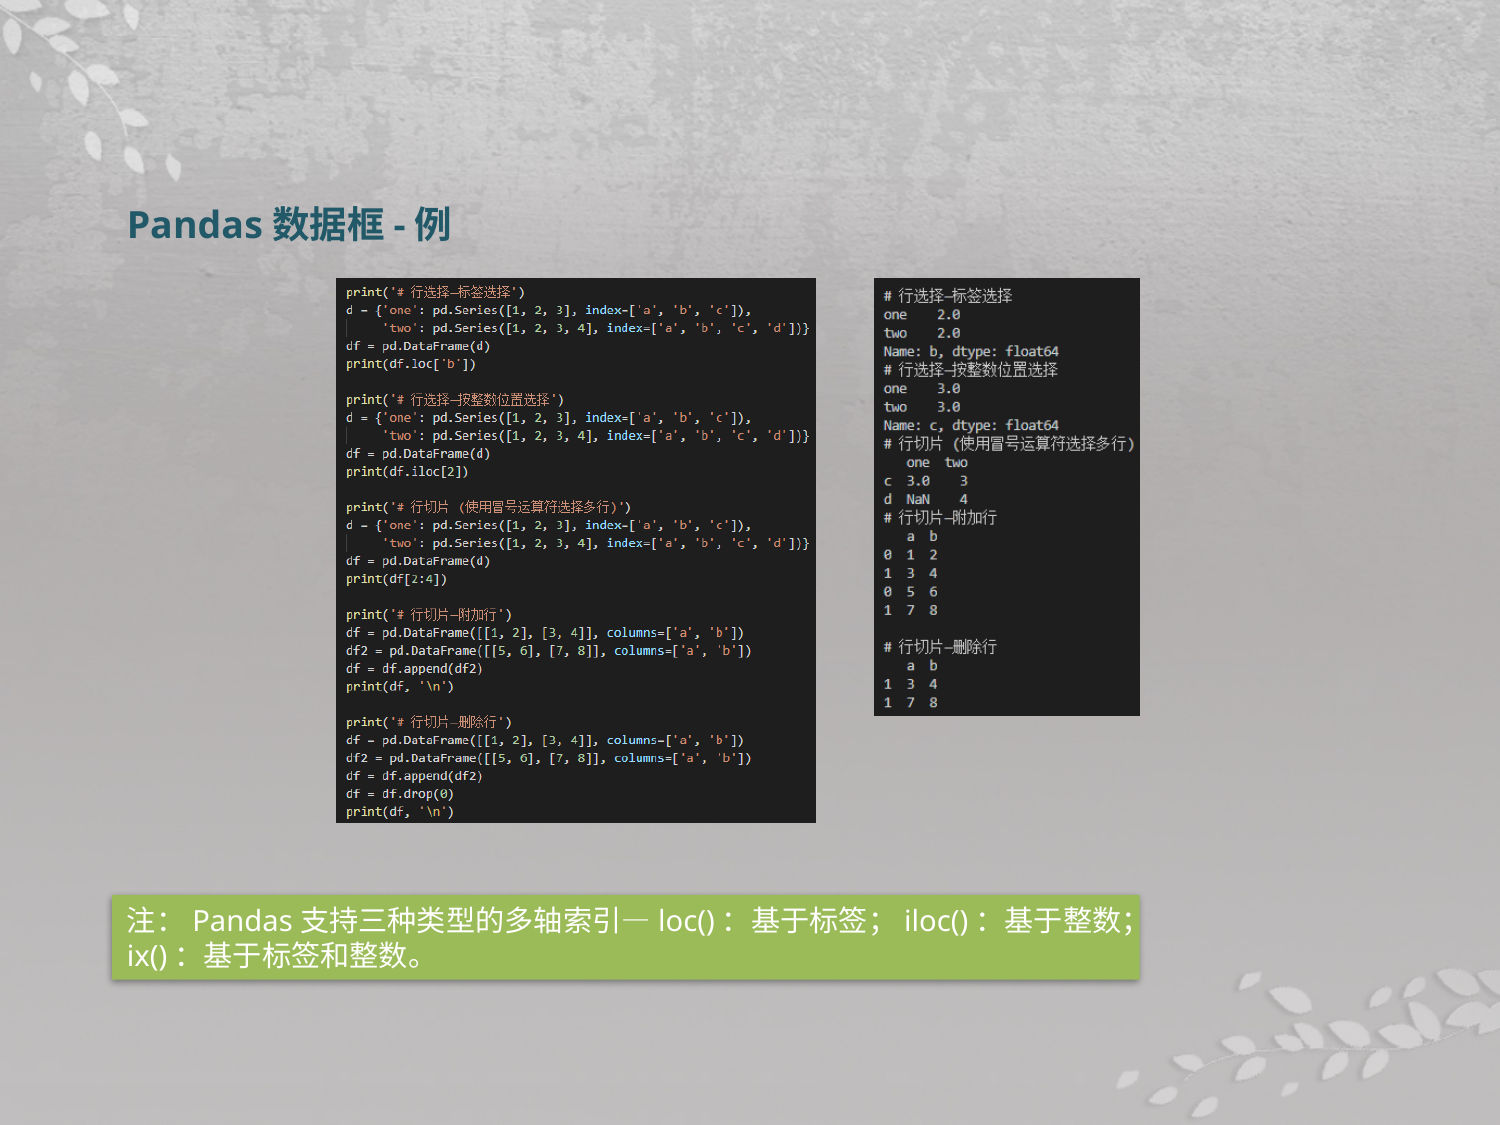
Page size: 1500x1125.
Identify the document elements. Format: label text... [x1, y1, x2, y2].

text_box 注：Pandas支持三种类型的多轴索引—loc()：基于标签；iloc()：基于整数；ix()：基于标签和整数。 [109, 892, 1143, 983]
text_box Pandas数据框-例 [112, 148, 1388, 254]
picture [0, 0, 1500, 1125]
